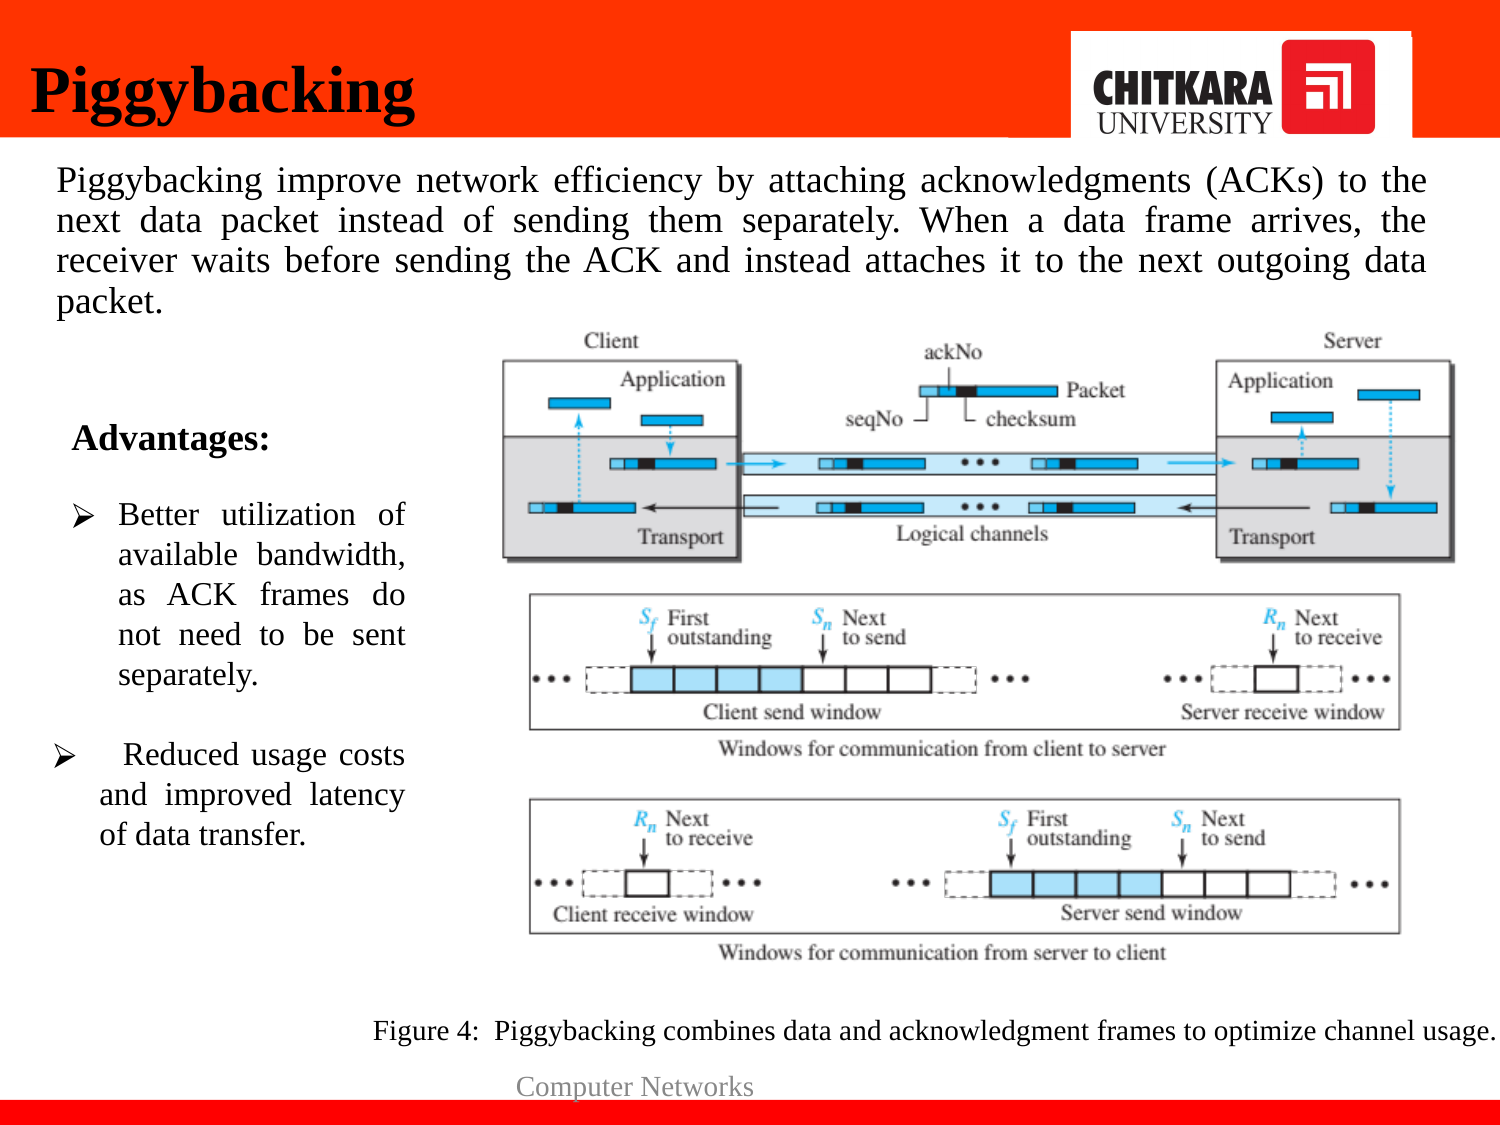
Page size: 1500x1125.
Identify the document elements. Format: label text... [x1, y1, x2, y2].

text_box Piggybacking [15, 12, 1004, 160]
footer Computer Networks [0, 1054, 1380, 1115]
list Piggybacking improve network efficiency by attaching acknowledgments (ACKs) to the next data packet instead of sending them separately. When a data frame arrives, the receiver waits before sending the ACK and instead attaches it to the next outgoing data packet. [37, 159, 1430, 363]
picture [1074, 37, 1390, 138]
text_box Advantages: Better utilization of available bandwidth, as ACK frames do not need to be sent separately. Reduced usage costs and improved latency of data transfer. [37, 405, 422, 860]
picture [446, 310, 1483, 984]
text_box Figure 4: Piggybacking combines data and acknowledgment frames to optimize channel usage. [357, 1004, 1500, 1055]
